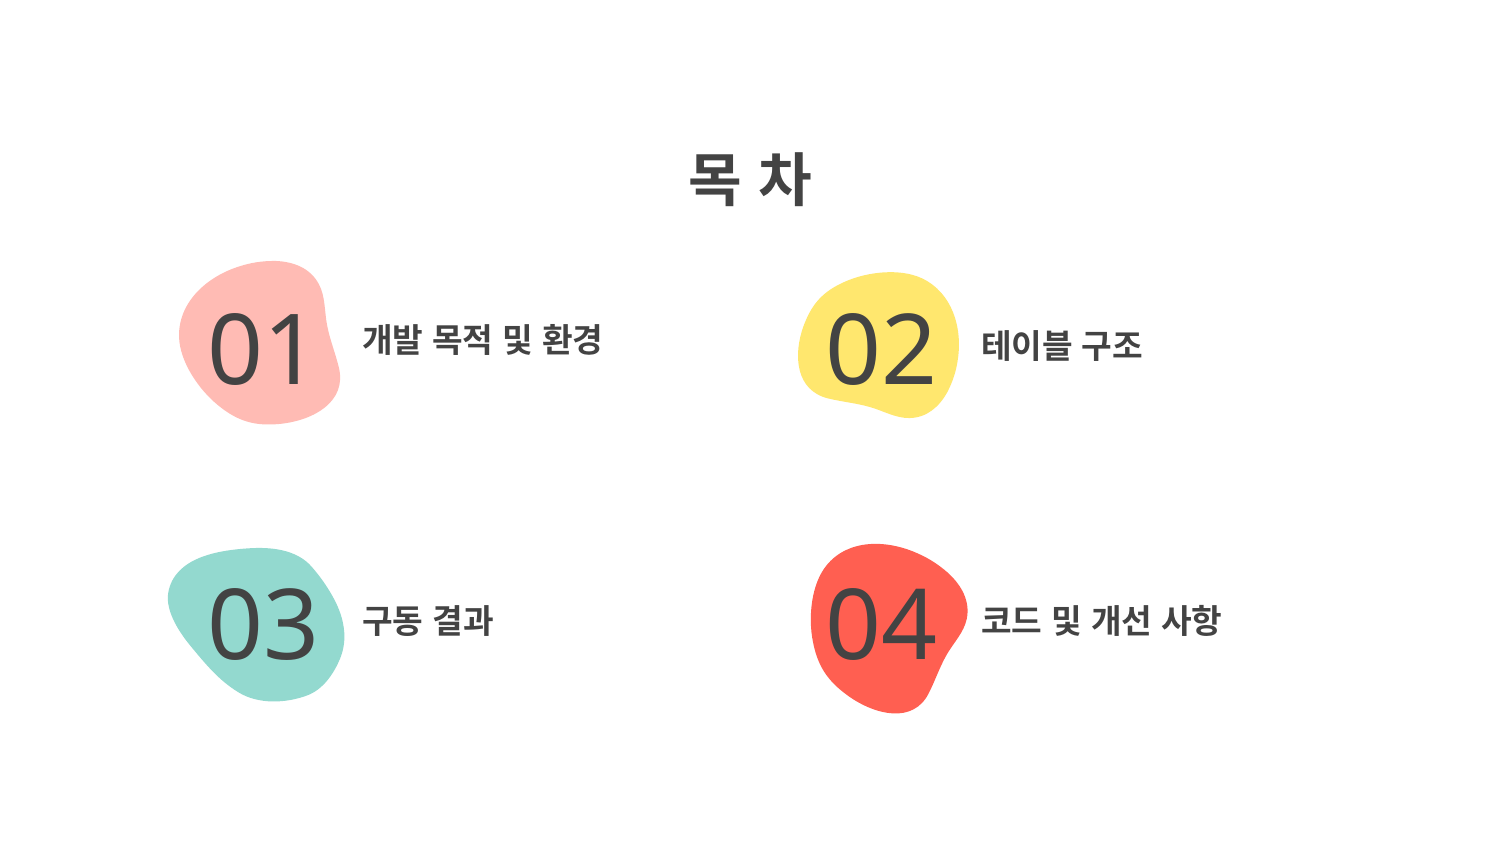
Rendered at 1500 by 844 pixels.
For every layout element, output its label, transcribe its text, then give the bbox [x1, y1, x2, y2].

text_box 구동 결과 [347, 585, 693, 656]
text_box 코드 및 개선 사항 [966, 585, 1312, 656]
title 개발 목적 및 환경 [347, 303, 693, 374]
title 01 [178, 263, 348, 428]
title 04 [797, 538, 967, 703]
text_box 테이블 구조 [966, 310, 1312, 381]
title 목 차 [109, 138, 1391, 219]
title 02 [797, 263, 967, 428]
title 03 [178, 538, 348, 703]
